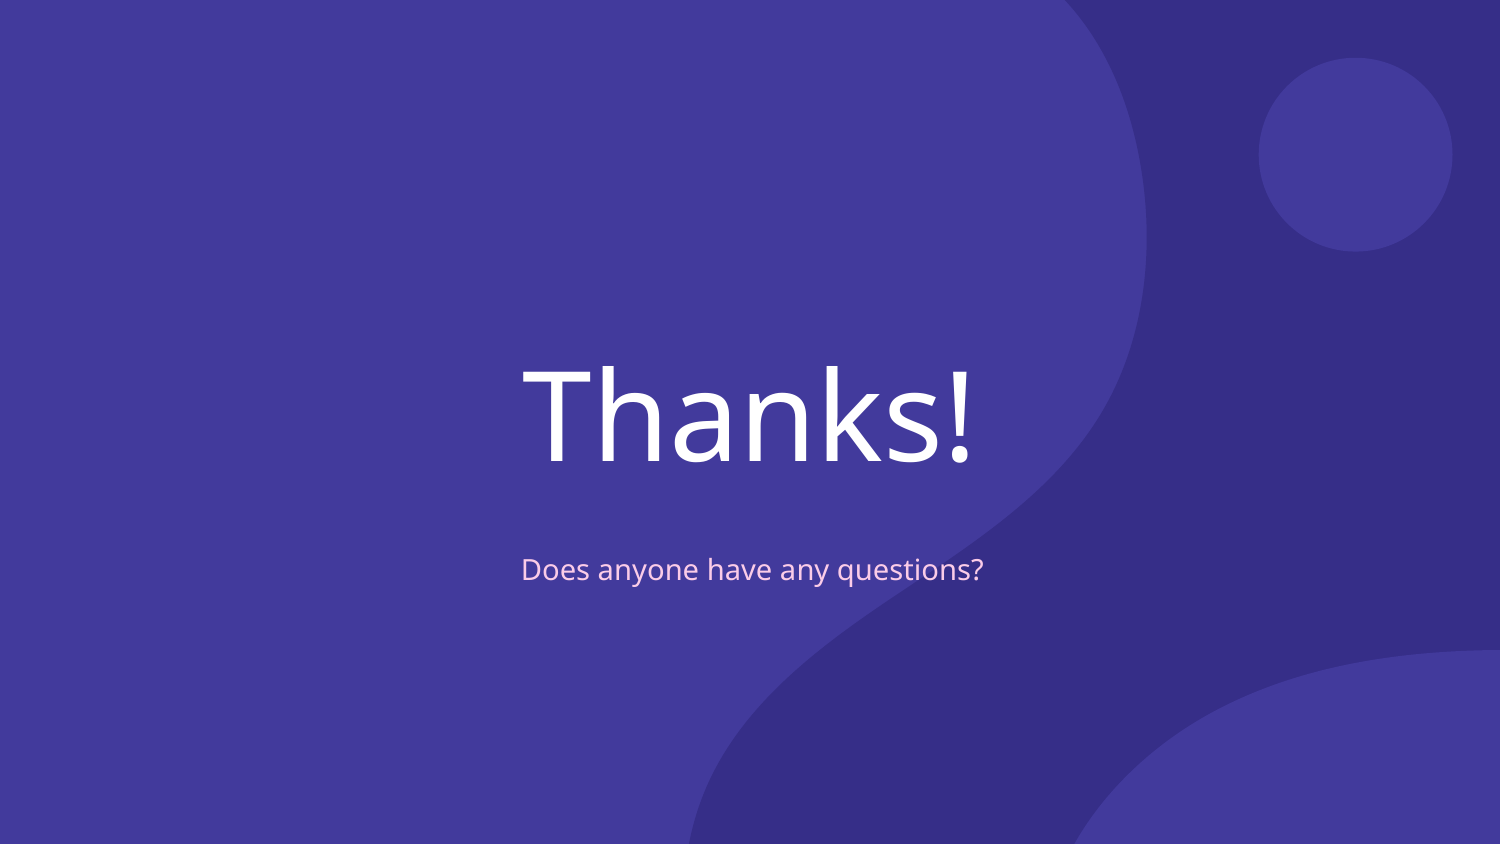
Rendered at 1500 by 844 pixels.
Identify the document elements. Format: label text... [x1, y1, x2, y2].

subtitle Does anyone have any questions? [389, 531, 1116, 575]
title Thanks! [397, 298, 1103, 434]
